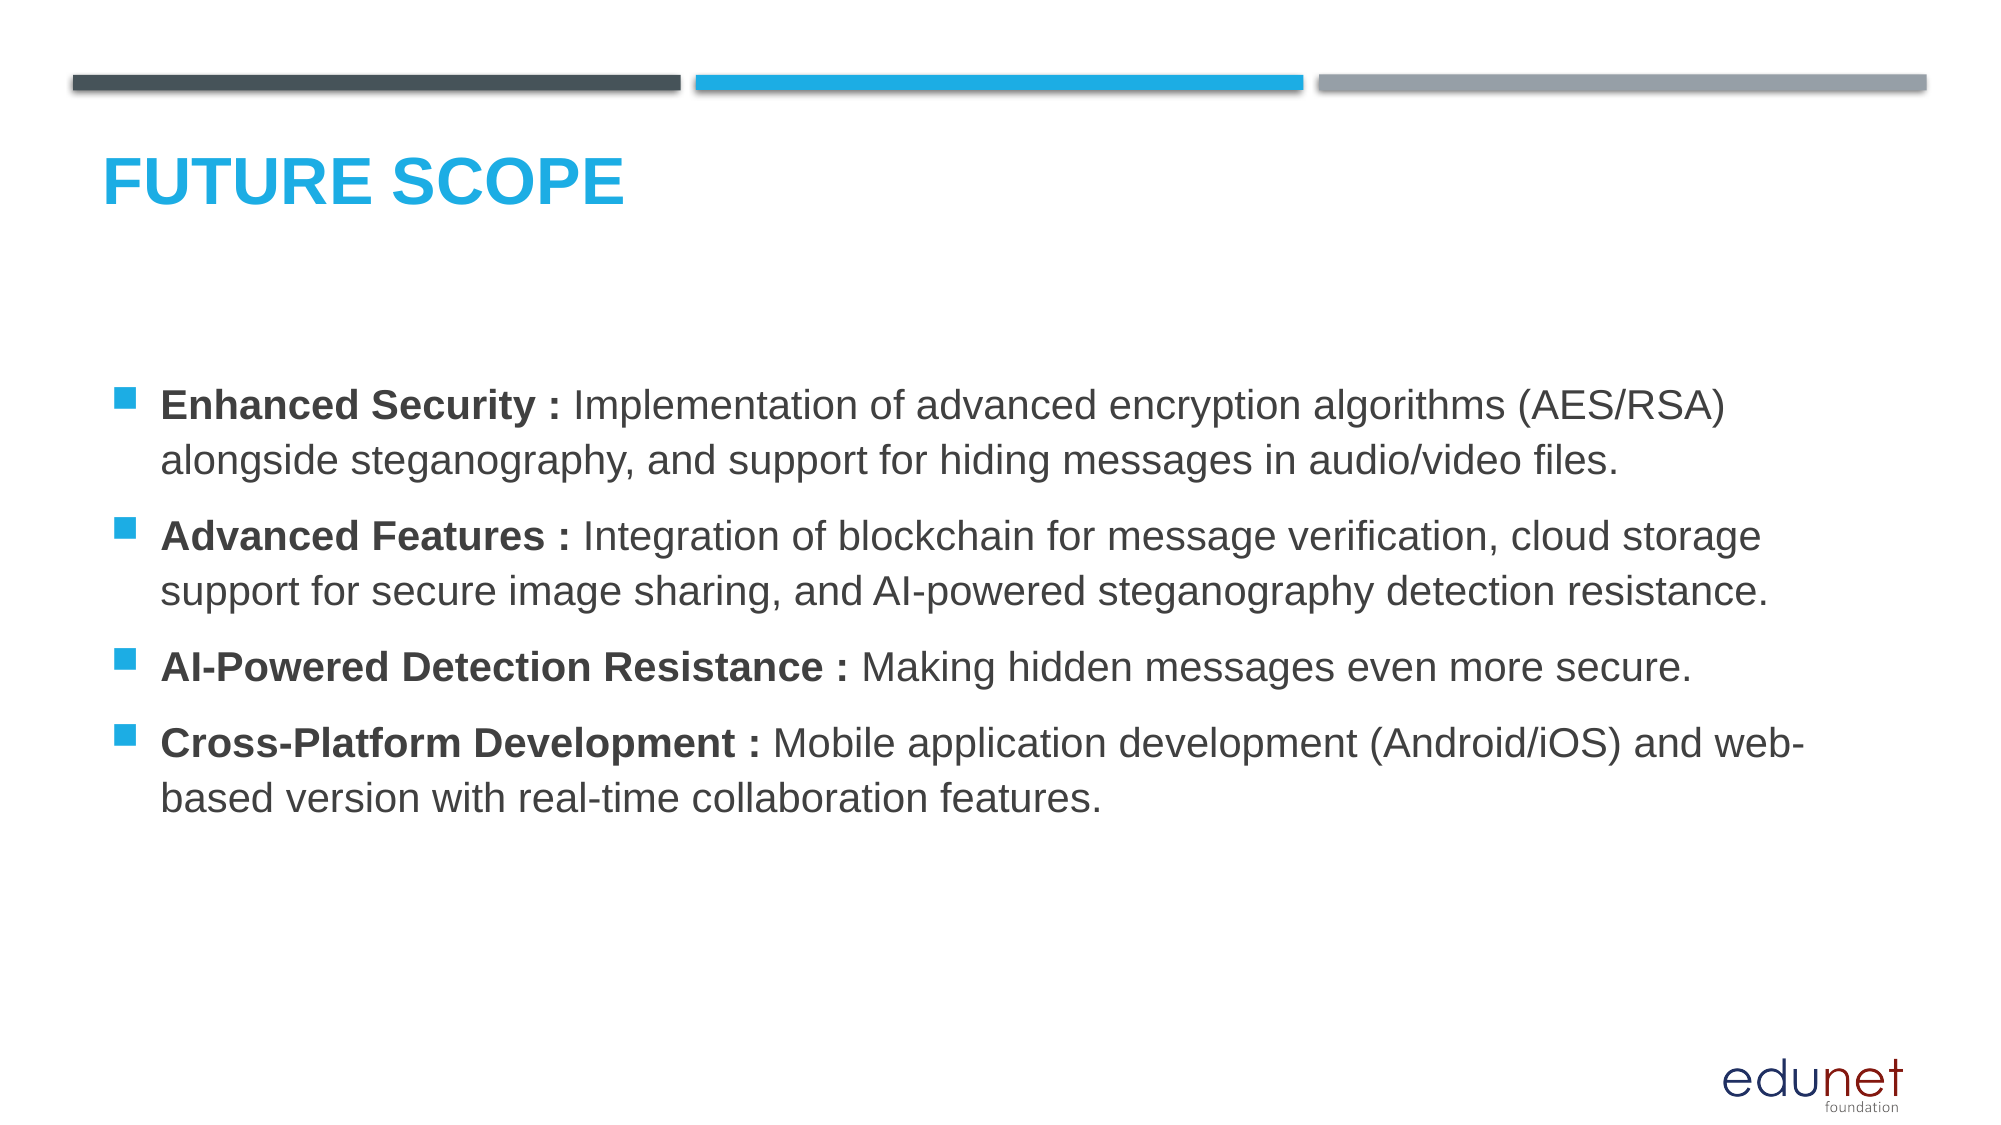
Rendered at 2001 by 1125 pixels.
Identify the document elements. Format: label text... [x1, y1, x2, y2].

picture [1719, 1056, 1905, 1116]
list Enhanced Security : Implementation of advanced encryption algorithms (AES/RSA) alongside steganography, and support for hiding messages in audio/video files. Advanced Features : Integration of blockchain for message verification, cloud storage support for secure image sharing, and AI-powered steganography detection resistance. AI-Powered Detection Resistance : Making hidden messages even more secure. Cross-Platform Development : Mobile application development (Android/iOS) and web-based version with real-time collaboration features. [95, 213, 1905, 981]
text_box Future scope [87, 138, 1898, 226]
